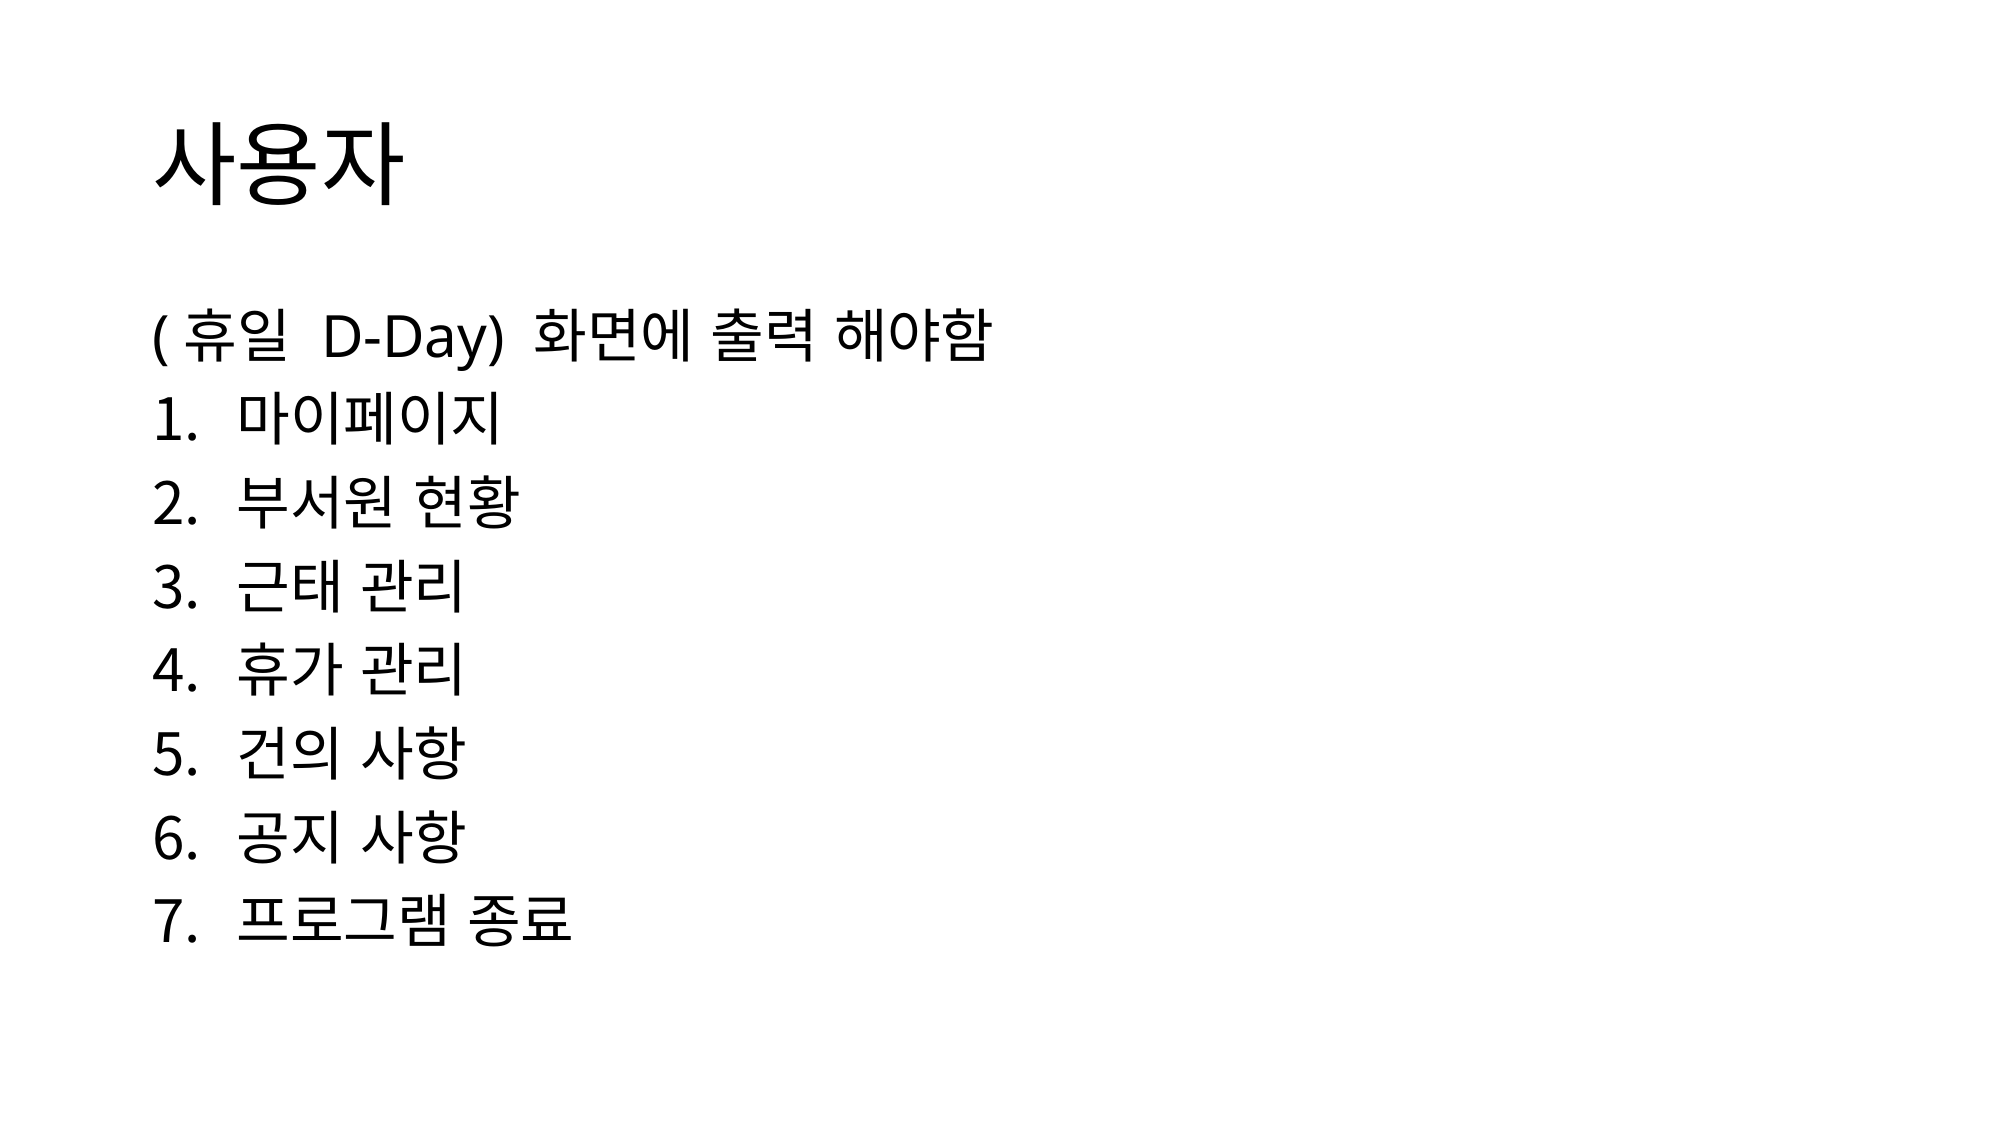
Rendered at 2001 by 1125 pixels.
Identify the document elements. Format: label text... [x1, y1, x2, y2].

title 사용자 [137, 59, 1863, 278]
list (휴일 D-Day) 화면에 출력 해야함 마이페이지 부서원 현황 근태 관리 휴가 관리 건의 사항 공지 사항 프로그램 종료 [137, 299, 1863, 1014]
